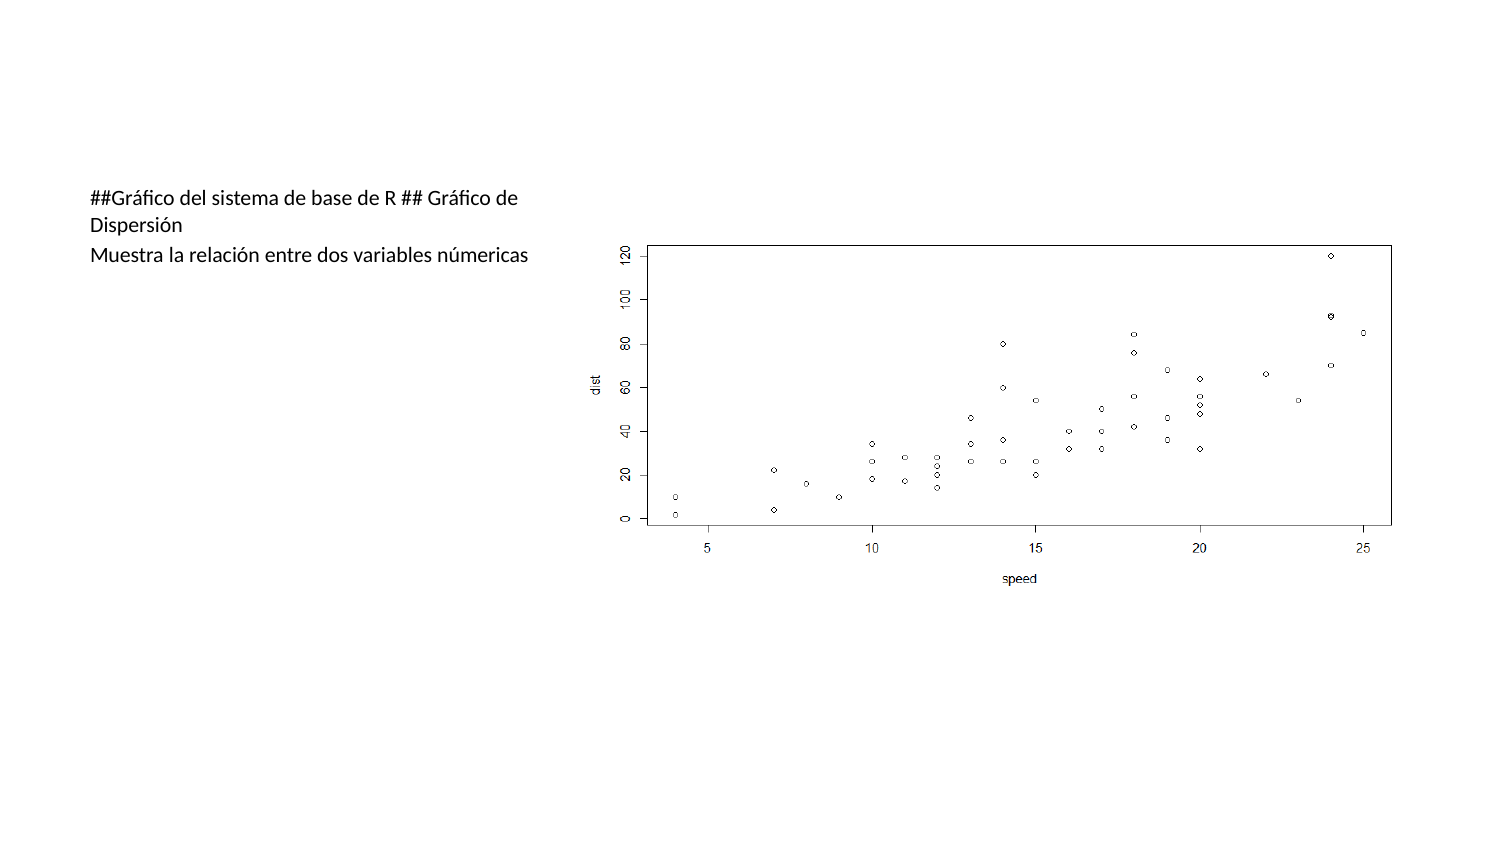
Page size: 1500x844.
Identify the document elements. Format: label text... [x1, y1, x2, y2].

picture [585, 183, 1424, 603]
list ##Gráfico del sistema de base de R ## Gráfico de Dispersión Muestra la relación entre dos variables númericas [75, 176, 569, 754]
